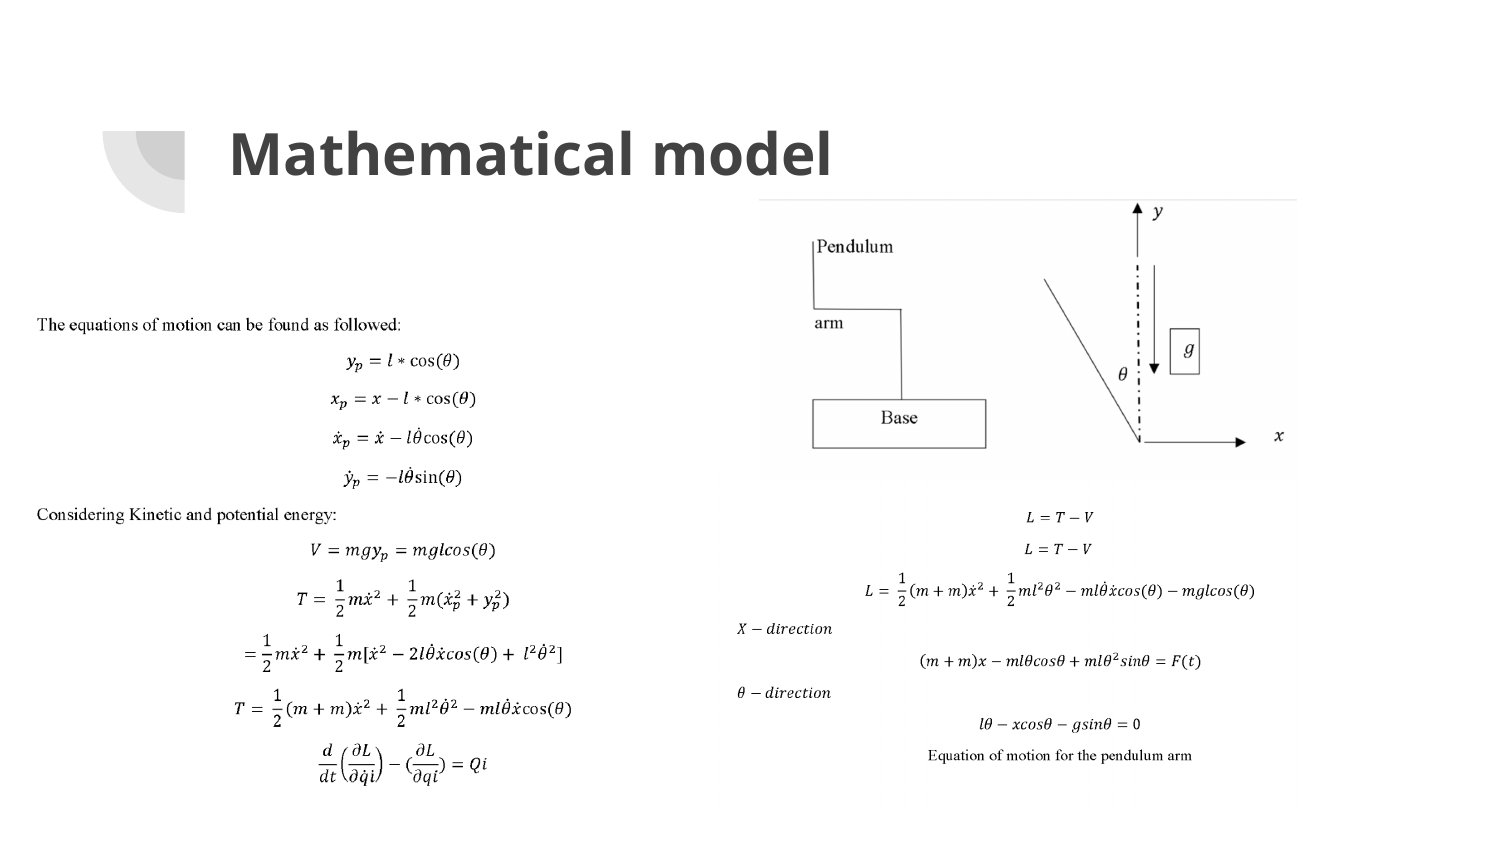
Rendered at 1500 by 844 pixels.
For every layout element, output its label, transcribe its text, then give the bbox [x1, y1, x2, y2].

picture [14, 304, 665, 812]
picture [695, 198, 1297, 812]
title Mathematical model [213, 98, 1368, 263]
